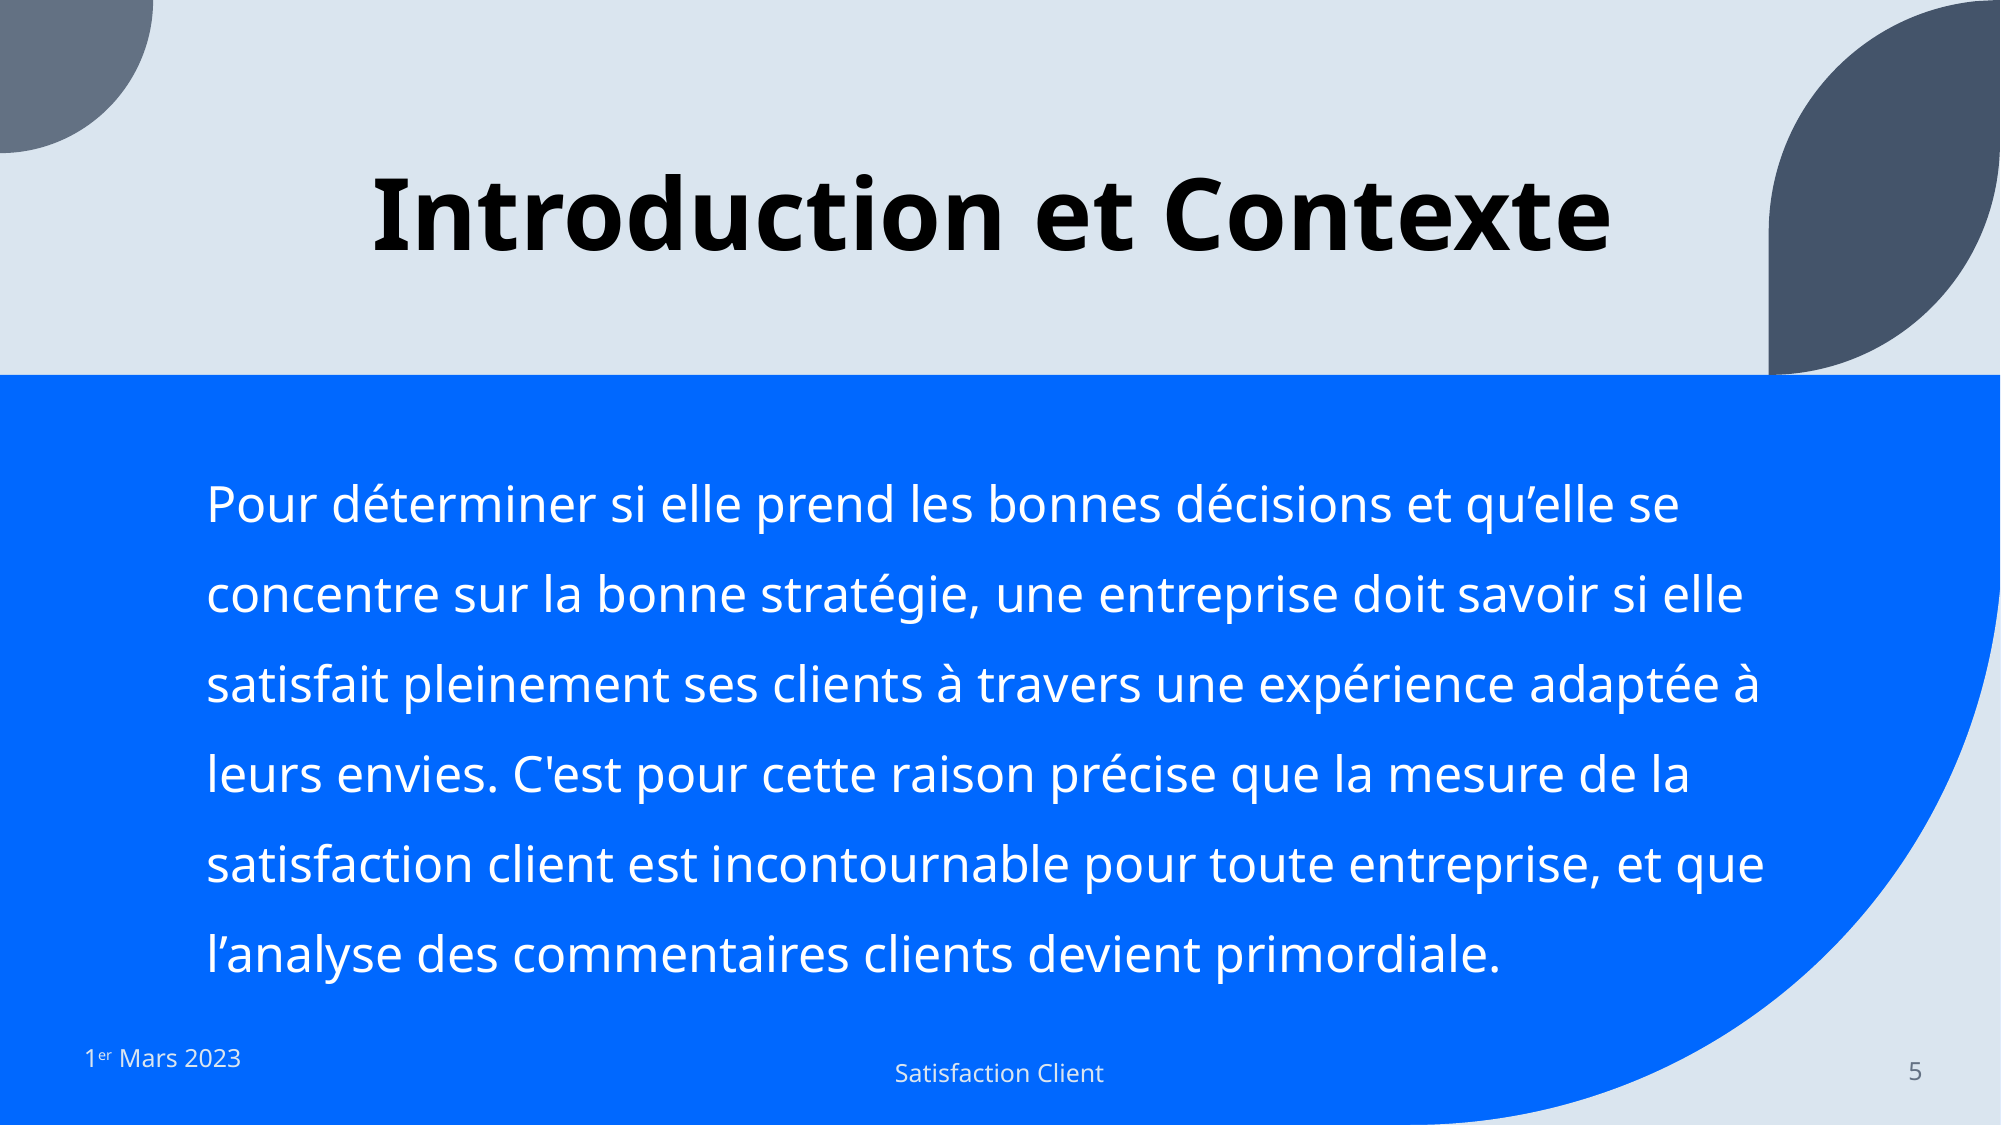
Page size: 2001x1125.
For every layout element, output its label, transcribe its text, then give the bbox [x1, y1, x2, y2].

title Introduction et Contexte [191, 62, 1796, 280]
slide_number 1er Mars 2023 [62, 1042, 513, 1103]
footer Satisfaction Client [662, 1042, 1338, 1103]
list Pour déterminer si elle prend les bonnes décisions et qu’elle se concentre sur la bonne stratégie, une entreprise doit savoir si elle satisfait pleinement ses clients à travers une expérience adaptée à leurs envies. C'est pour cette raison précise que la mesure de la satisfaction client est incontournable pour toute entreprise, et que l’analyse des commentaires clients devient primordiale. [191, 435, 1796, 999]
slide_number 5 [1674, 1042, 1938, 1103]
